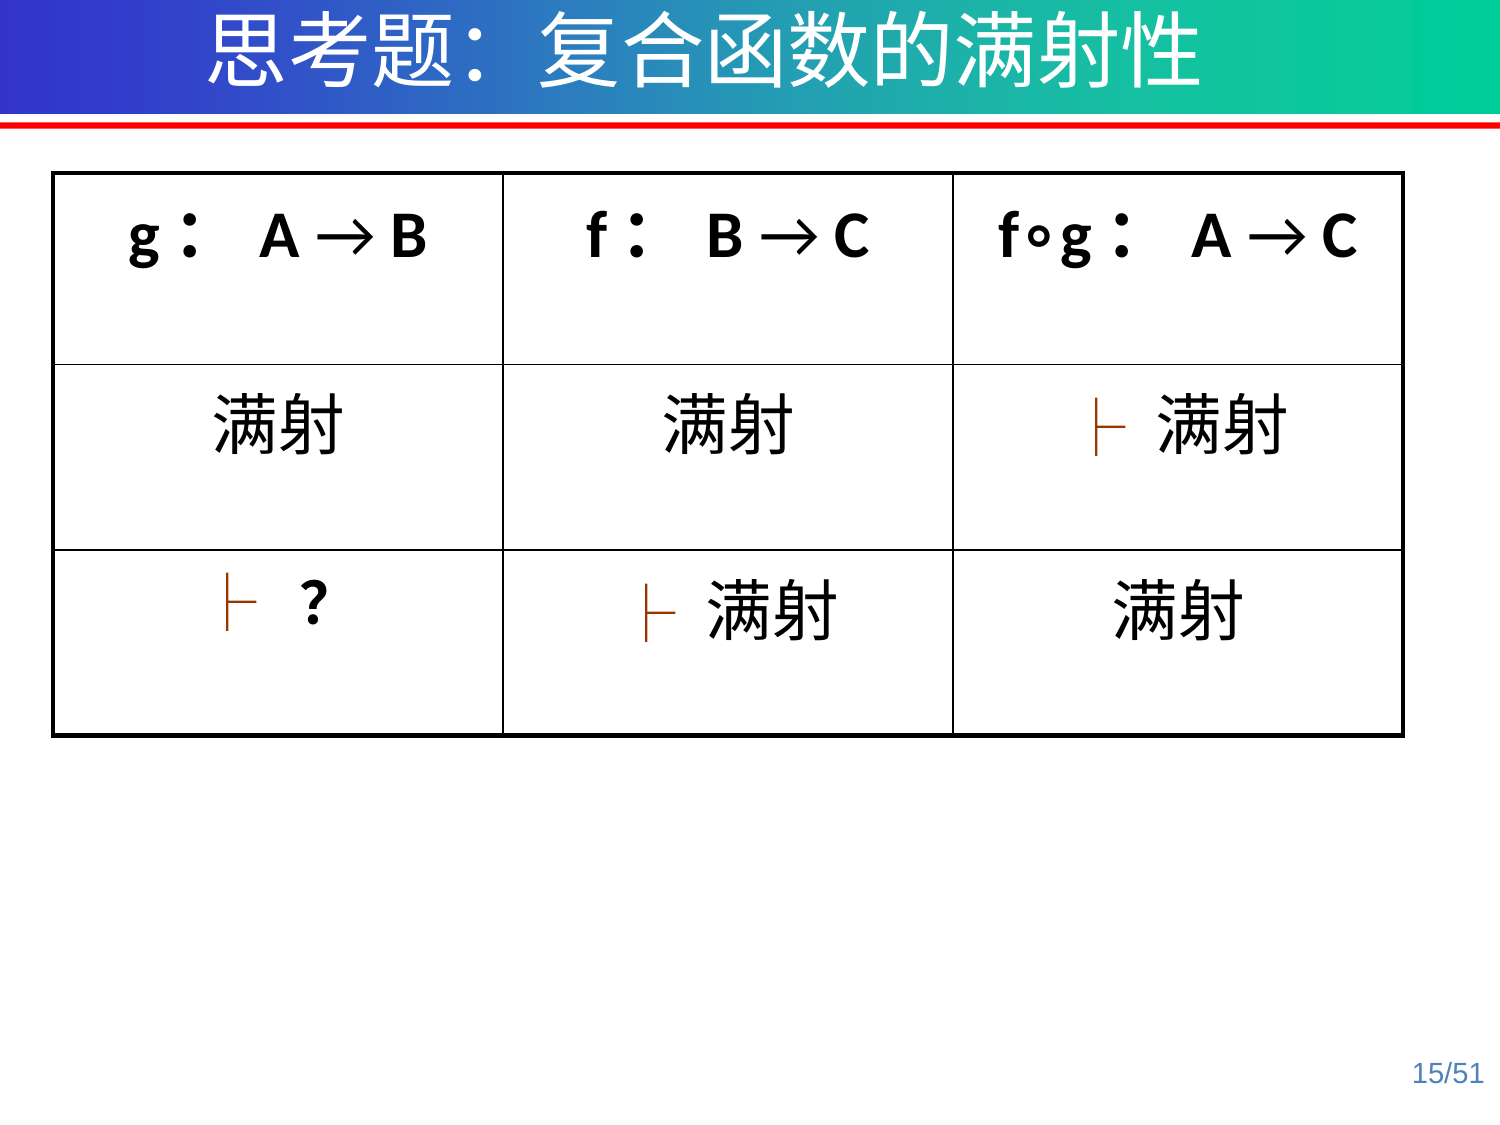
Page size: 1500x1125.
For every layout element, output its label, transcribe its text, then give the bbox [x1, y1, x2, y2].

table_cell 满射 [954, 551, 1401, 733]
table_cell ├ ？ [55, 551, 502, 733]
table_header f∘g：A → C [954, 175, 1401, 364]
title 思考题：复合函数的满射性 [29, 0, 1380, 101]
table_cell 满射 [504, 365, 952, 549]
table_header g：A → B [55, 175, 502, 364]
slide_number 15/51 [1149, 1046, 1500, 1125]
table_cell 满射 [55, 365, 502, 549]
table_header f：B → C [504, 175, 952, 364]
table_cell ├ 满射 [504, 551, 952, 733]
table_cell ├ 满射 [954, 365, 1401, 549]
picture [0, 0, 1500, 114]
